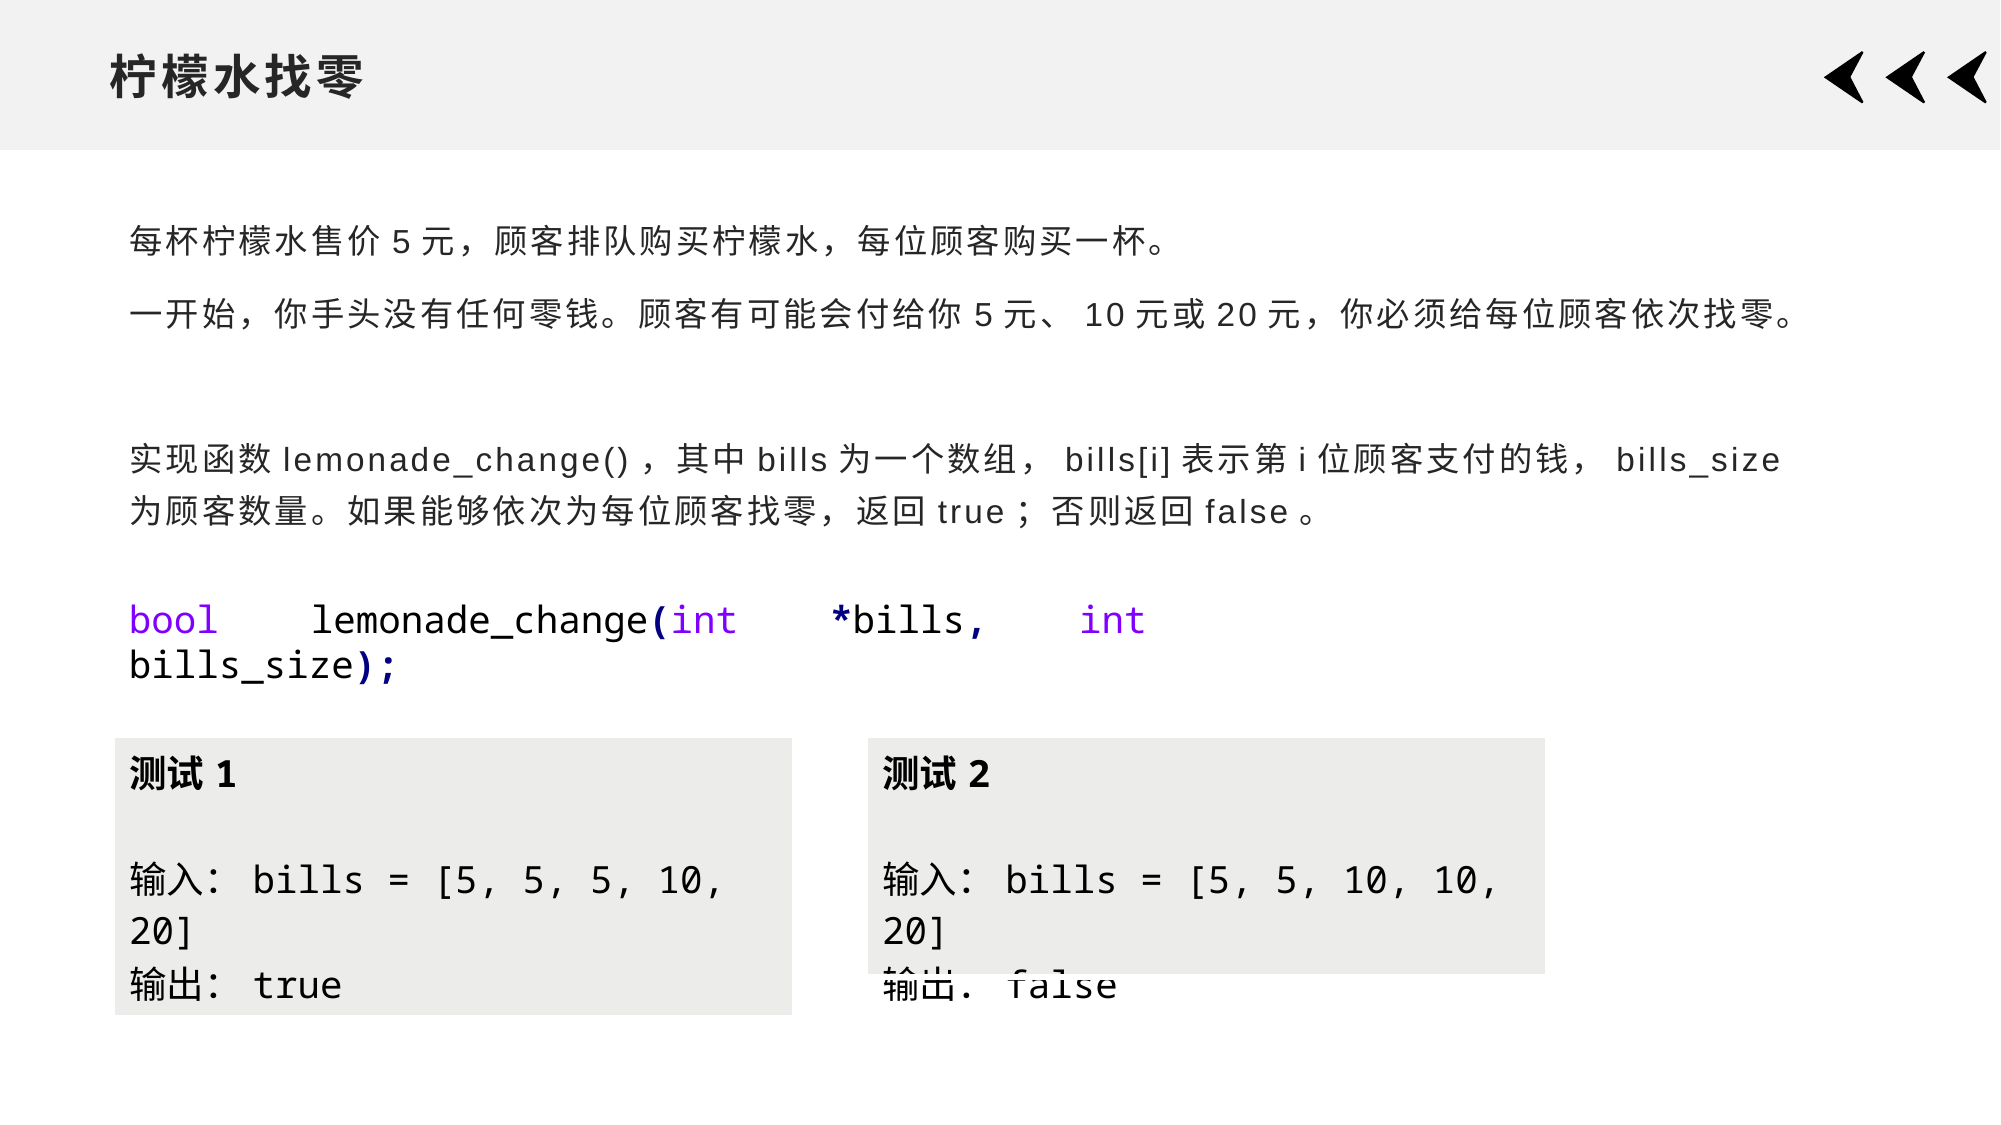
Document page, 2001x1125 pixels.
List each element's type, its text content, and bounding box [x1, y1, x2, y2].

text_box bool lemonade_change(int *bills, int bills_size); [114, 588, 1162, 694]
table_header 测试2 输入：bills = [5, 5, 10, 10, 20] 输出：false [868, 738, 1545, 974]
list 每杯柠檬水售价5元，顾客排队购买柠檬水，每位顾客购买一杯。 一开始，你手头没有任何零钱。顾客有可能会付给你5元、10元或20元，你必须给每位顾客依次找零。 实现函数lemonade_change()，其中bills为一个数组，bills[i]表示第i位顾客支付的钱，bills_size为顾客数量。如果能够依次为每位顾客找零，返回true；否则返回false。 [114, 200, 1800, 548]
table_header 测试1 输入：bills = [5, 5, 5, 10, 20] 输出：true [115, 738, 792, 1015]
title 柠檬水找零 [95, 38, 1906, 112]
